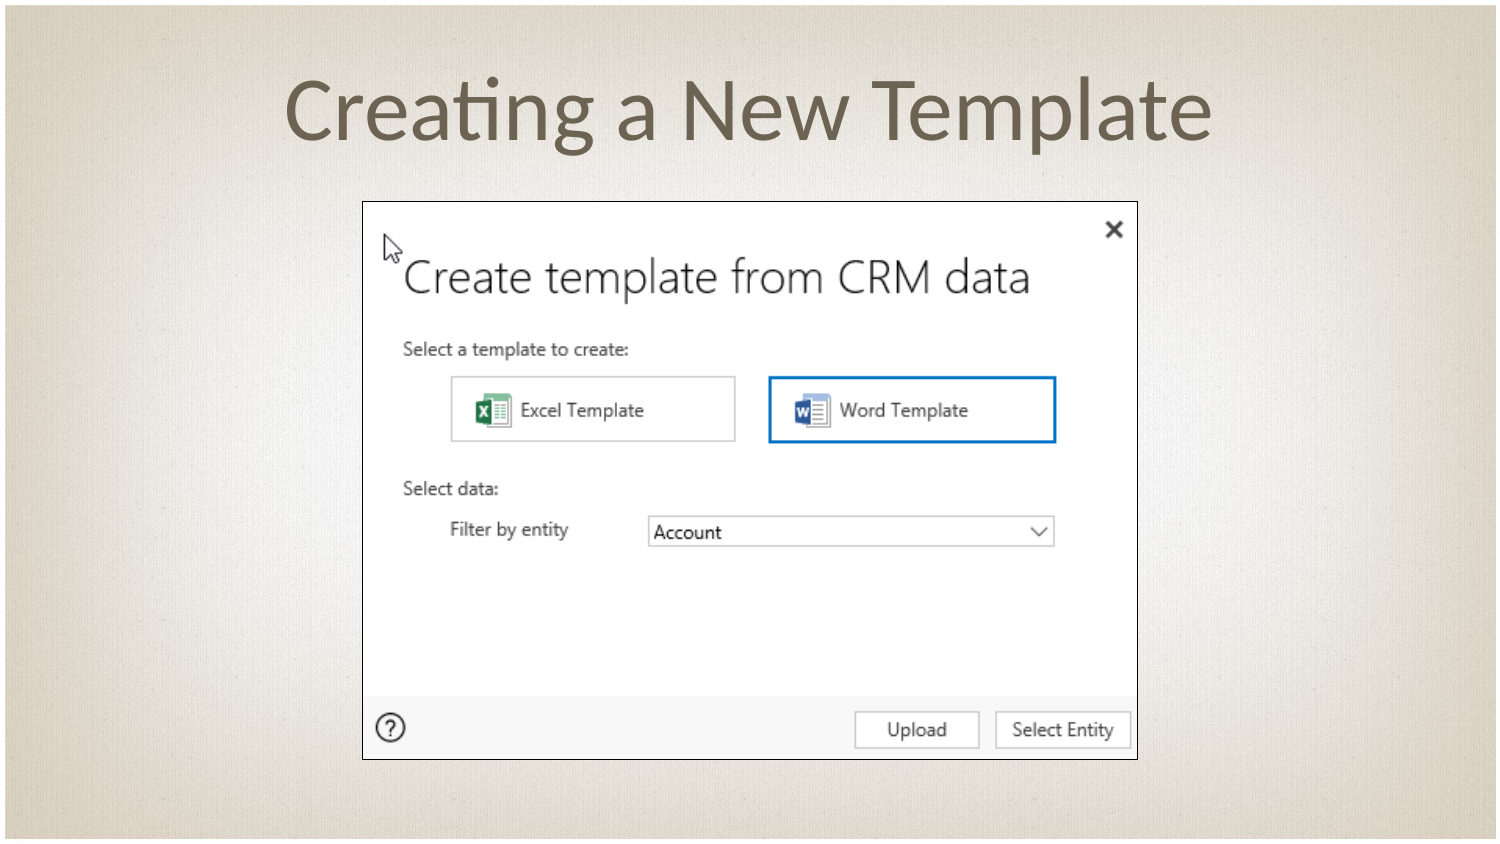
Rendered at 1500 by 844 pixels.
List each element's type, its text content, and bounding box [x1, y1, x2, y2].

picture [0, 0, 1500, 844]
title Creating a New Template [75, 33, 1425, 175]
